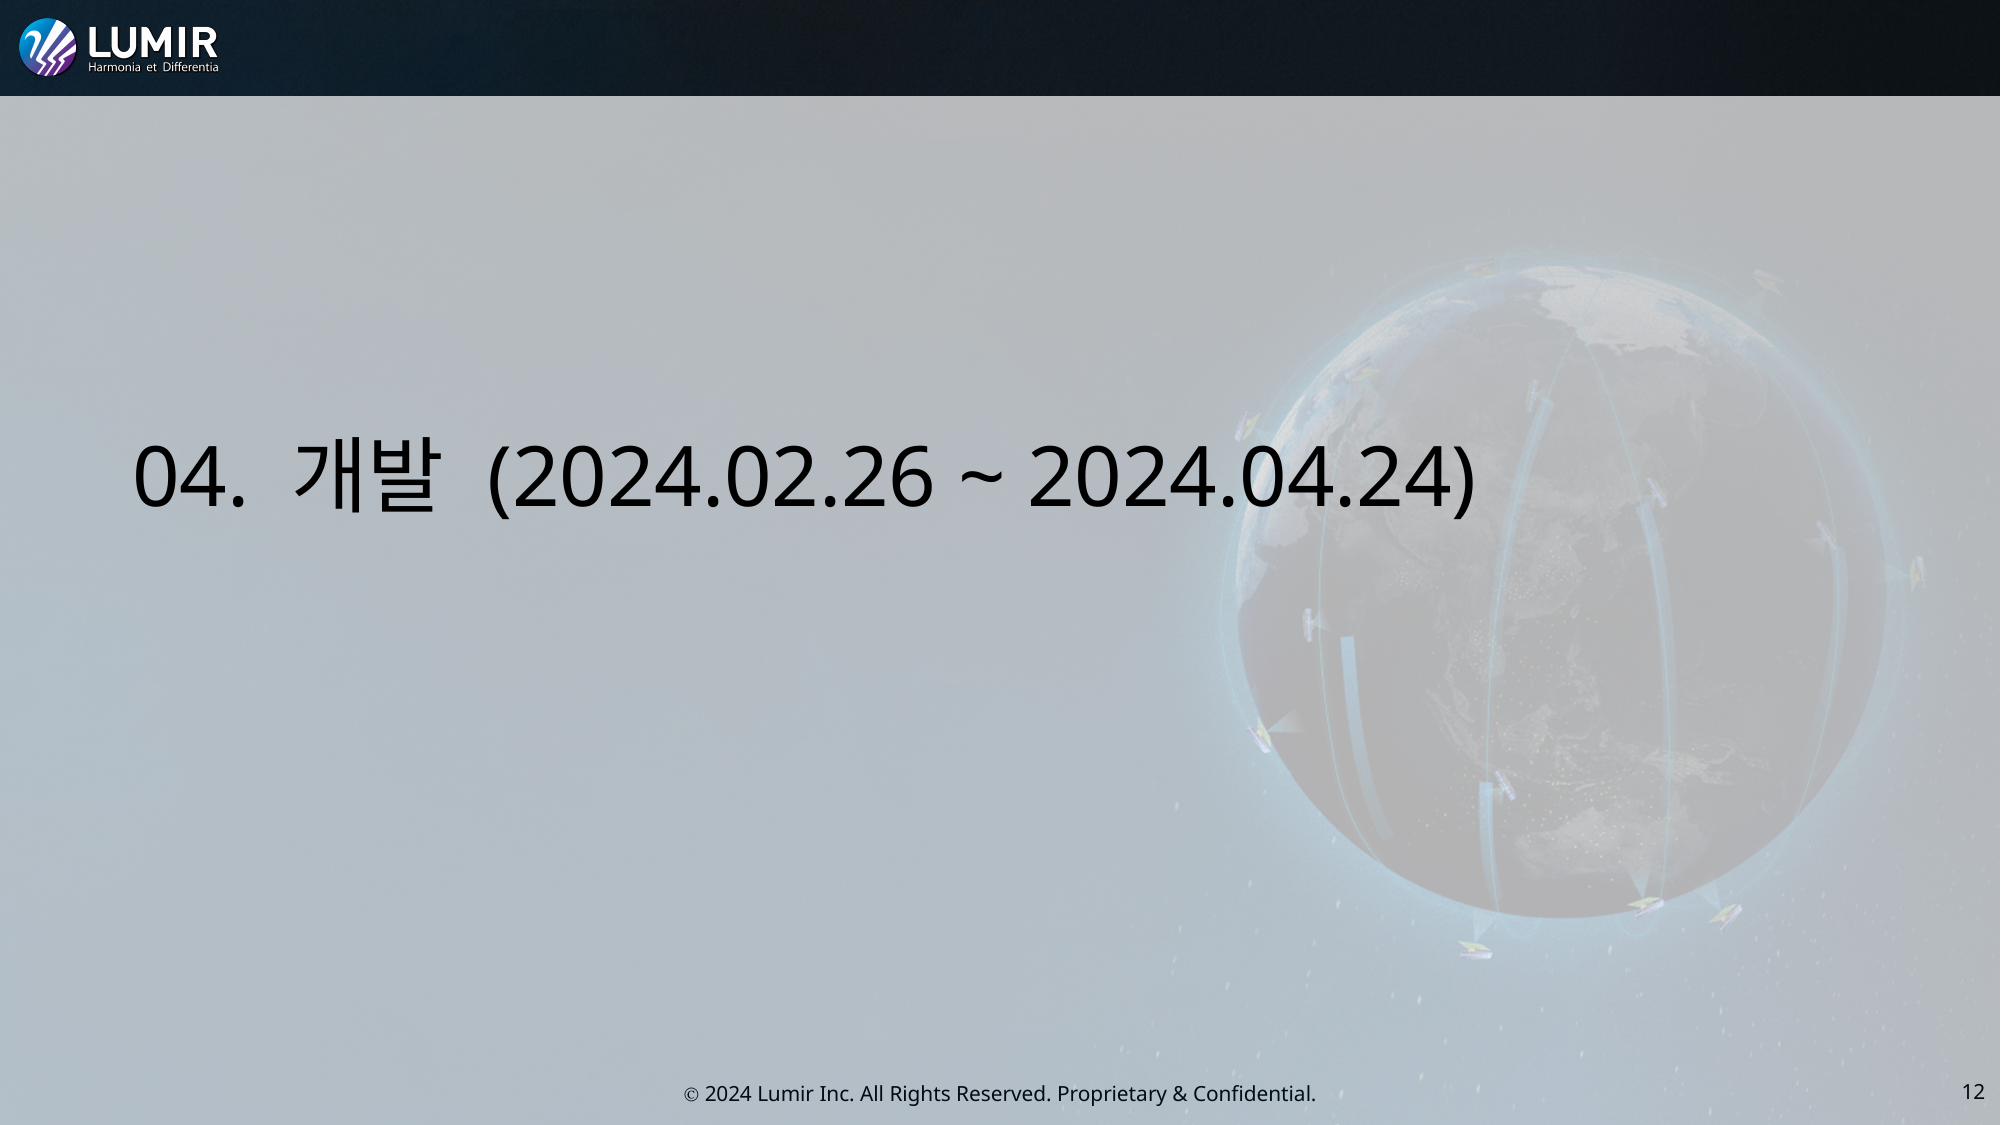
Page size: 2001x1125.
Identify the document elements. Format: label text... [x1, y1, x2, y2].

picture [1194, 1086, 1205, 1101]
picture [782, 1090, 798, 1101]
picture [705, 1086, 715, 1101]
picture [1034, 1085, 1044, 1101]
picture [908, 1090, 918, 1106]
picture [1022, 1090, 1032, 1101]
picture [1137, 1090, 1146, 1101]
picture [1257, 1090, 1267, 1101]
picture [860, 1086, 873, 1101]
picture [820, 1086, 825, 1101]
picture [807, 1090, 813, 1101]
picture [1270, 1090, 1279, 1101]
picture [1220, 1090, 1229, 1101]
picture [729, 1086, 739, 1101]
picture [769, 1090, 778, 1101]
picture [828, 1090, 837, 1101]
picture [891, 1086, 901, 1101]
picture [0, 0, 2000, 96]
picture [1244, 1085, 1254, 1101]
picture [1092, 1090, 1102, 1106]
picture [1974, 1084, 1984, 1099]
title 04. 개발 (2024.02.26 ~ 2024.04.24) [117, 402, 1863, 558]
picture [1207, 1090, 1217, 1101]
picture [1117, 1090, 1127, 1101]
picture [1150, 1090, 1166, 1106]
picture [759, 1086, 767, 1101]
picture [1281, 1087, 1288, 1101]
picture [1963, 1084, 1968, 1099]
picture [840, 1090, 848, 1101]
picture [1004, 1090, 1010, 1101]
picture [1078, 1090, 1088, 1101]
picture [1011, 1090, 1021, 1101]
picture [970, 1090, 980, 1101]
picture [684, 1088, 698, 1101]
picture [1128, 1087, 1135, 1101]
picture [922, 1085, 931, 1101]
picture [739, 1086, 751, 1101]
picture [1059, 1086, 1069, 1101]
picture [1231, 1085, 1239, 1101]
picture [1294, 1090, 1303, 1101]
picture [717, 1086, 727, 1101]
picture [991, 1090, 1001, 1101]
picture [1105, 1090, 1111, 1101]
picture [933, 1087, 940, 1101]
picture [958, 1086, 968, 1101]
picture [941, 1090, 949, 1101]
picture [981, 1090, 989, 1101]
picture [1173, 1086, 1187, 1101]
picture [1071, 1090, 1077, 1101]
